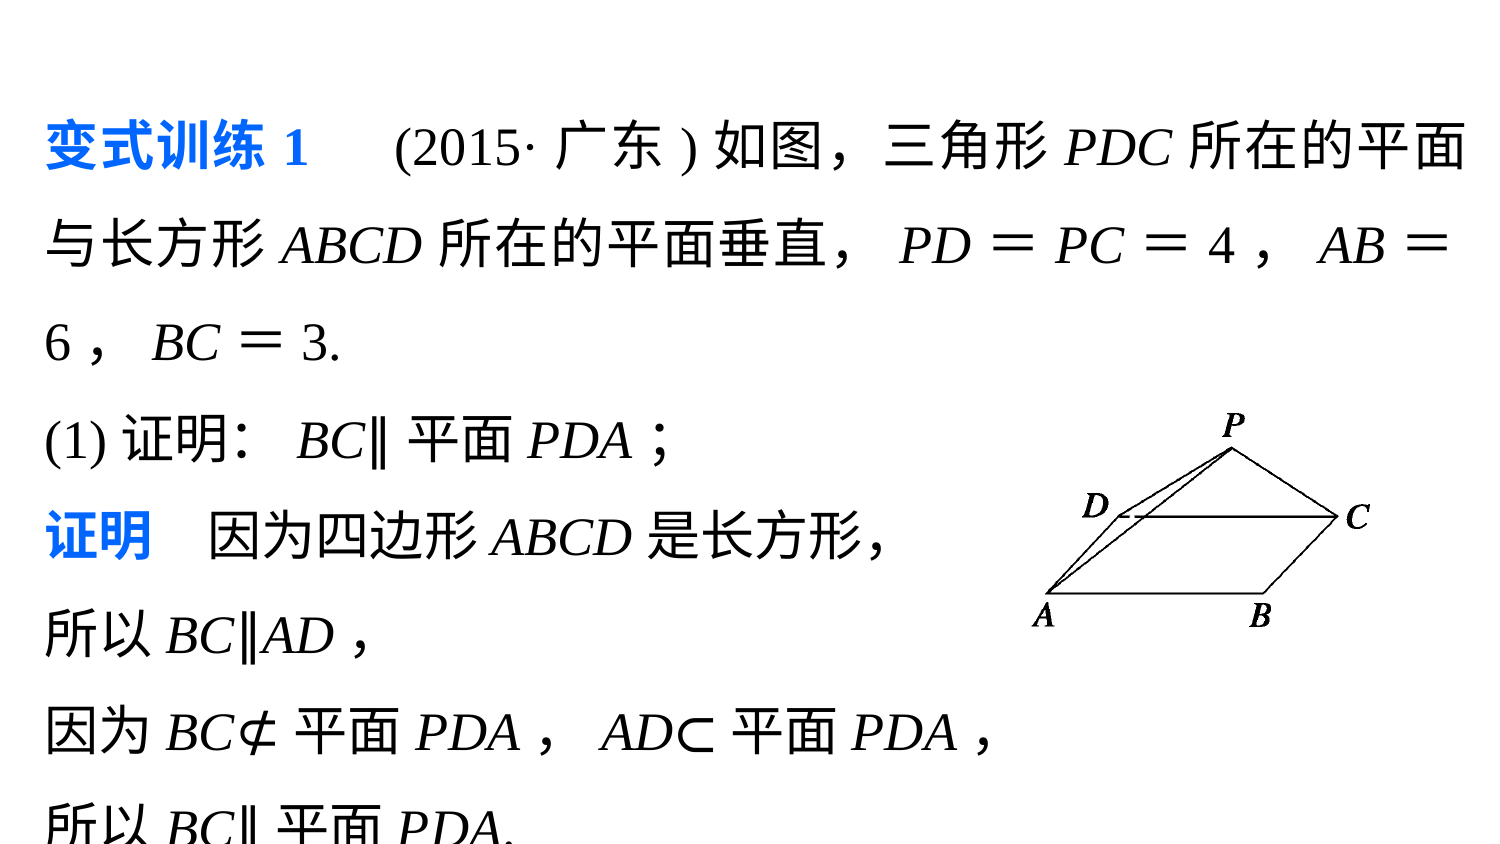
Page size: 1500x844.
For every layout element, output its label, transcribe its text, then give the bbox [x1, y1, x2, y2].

picture [1021, 398, 1379, 635]
text_box 变式训练1 (2015·广东)如图，三角形PDC所在的平面与长方形ABCD所在的平面垂直，PD＝PC＝4，AB＝6，BC＝3. (1)证明：BC∥平面PDA； 证明 因为四边形ABCD是长方形， 所以BC∥AD， 因为BC⊄平面PDA，AD⊂平面PDA， 所以BC∥平面PDA. [29, 71, 1483, 844]
